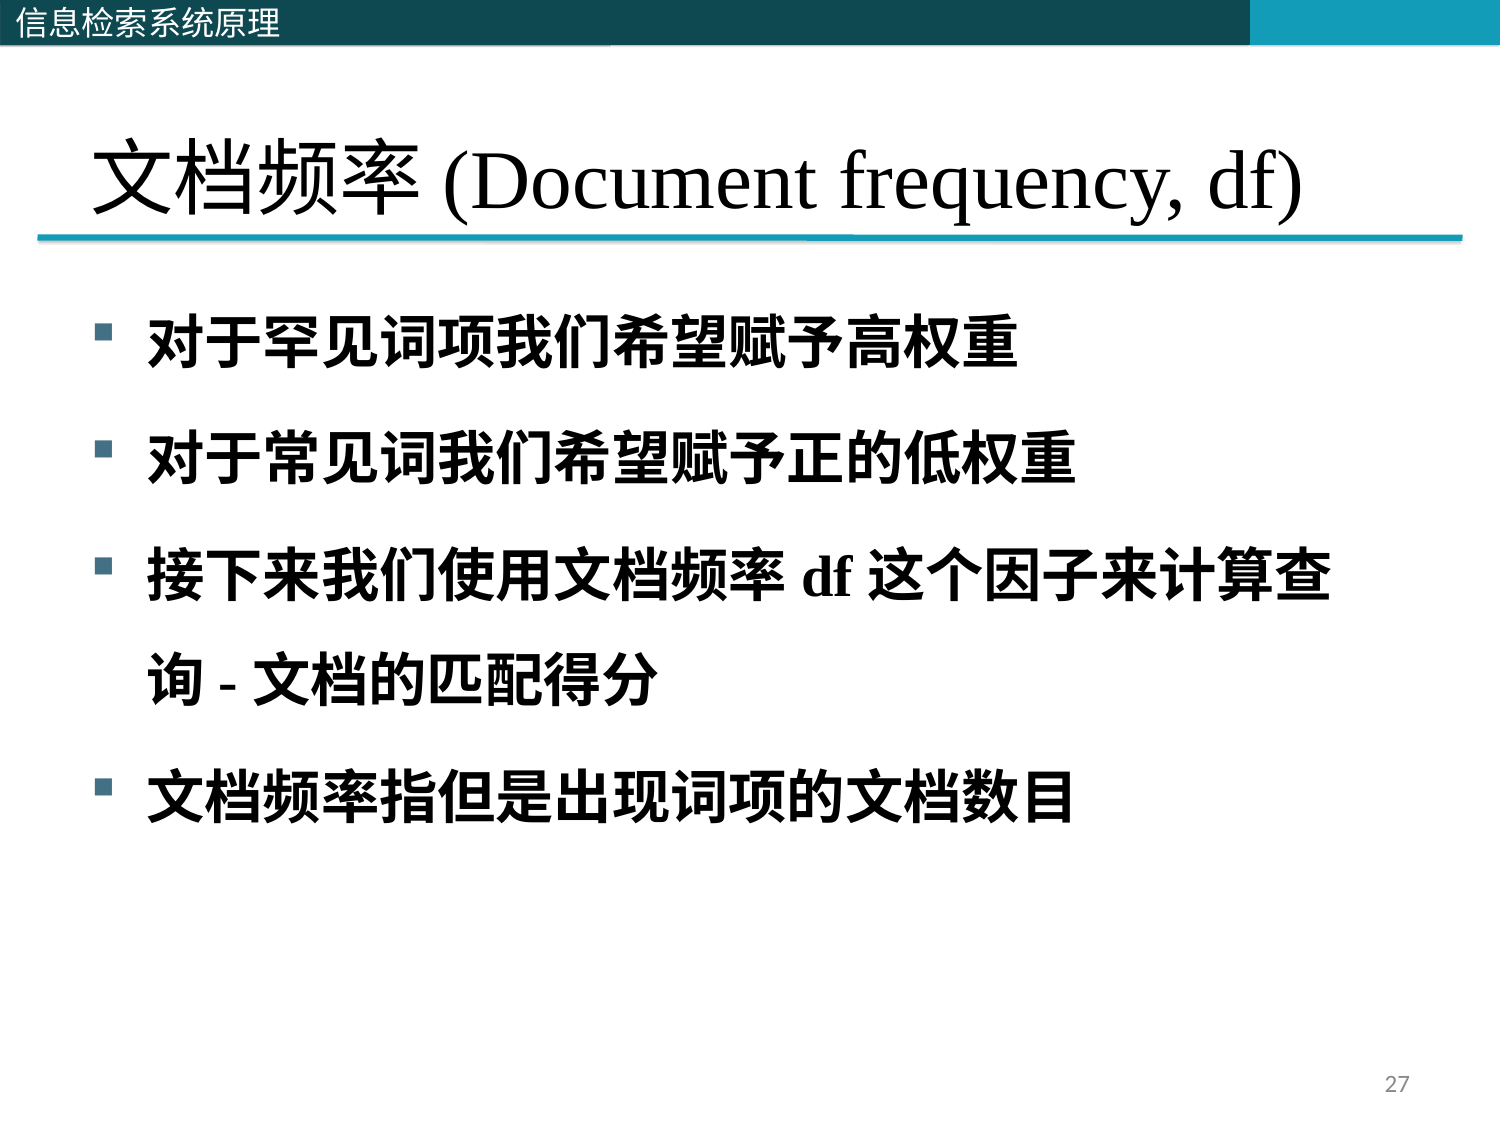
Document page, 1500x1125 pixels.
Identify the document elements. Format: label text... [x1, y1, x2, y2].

list 对于罕见词项我们希望赋予高权重 对于常见词我们希望赋予正的低权重 接下来我们使用文档频率df这个因子来计算查询-文档的匹配得分 文档频率指但是出现词项的文档数目 [75, 262, 1425, 1075]
title 文档频率(Document frequency, df) [75, 45, 1425, 233]
slide_number 27 [1074, 1062, 1425, 1103]
